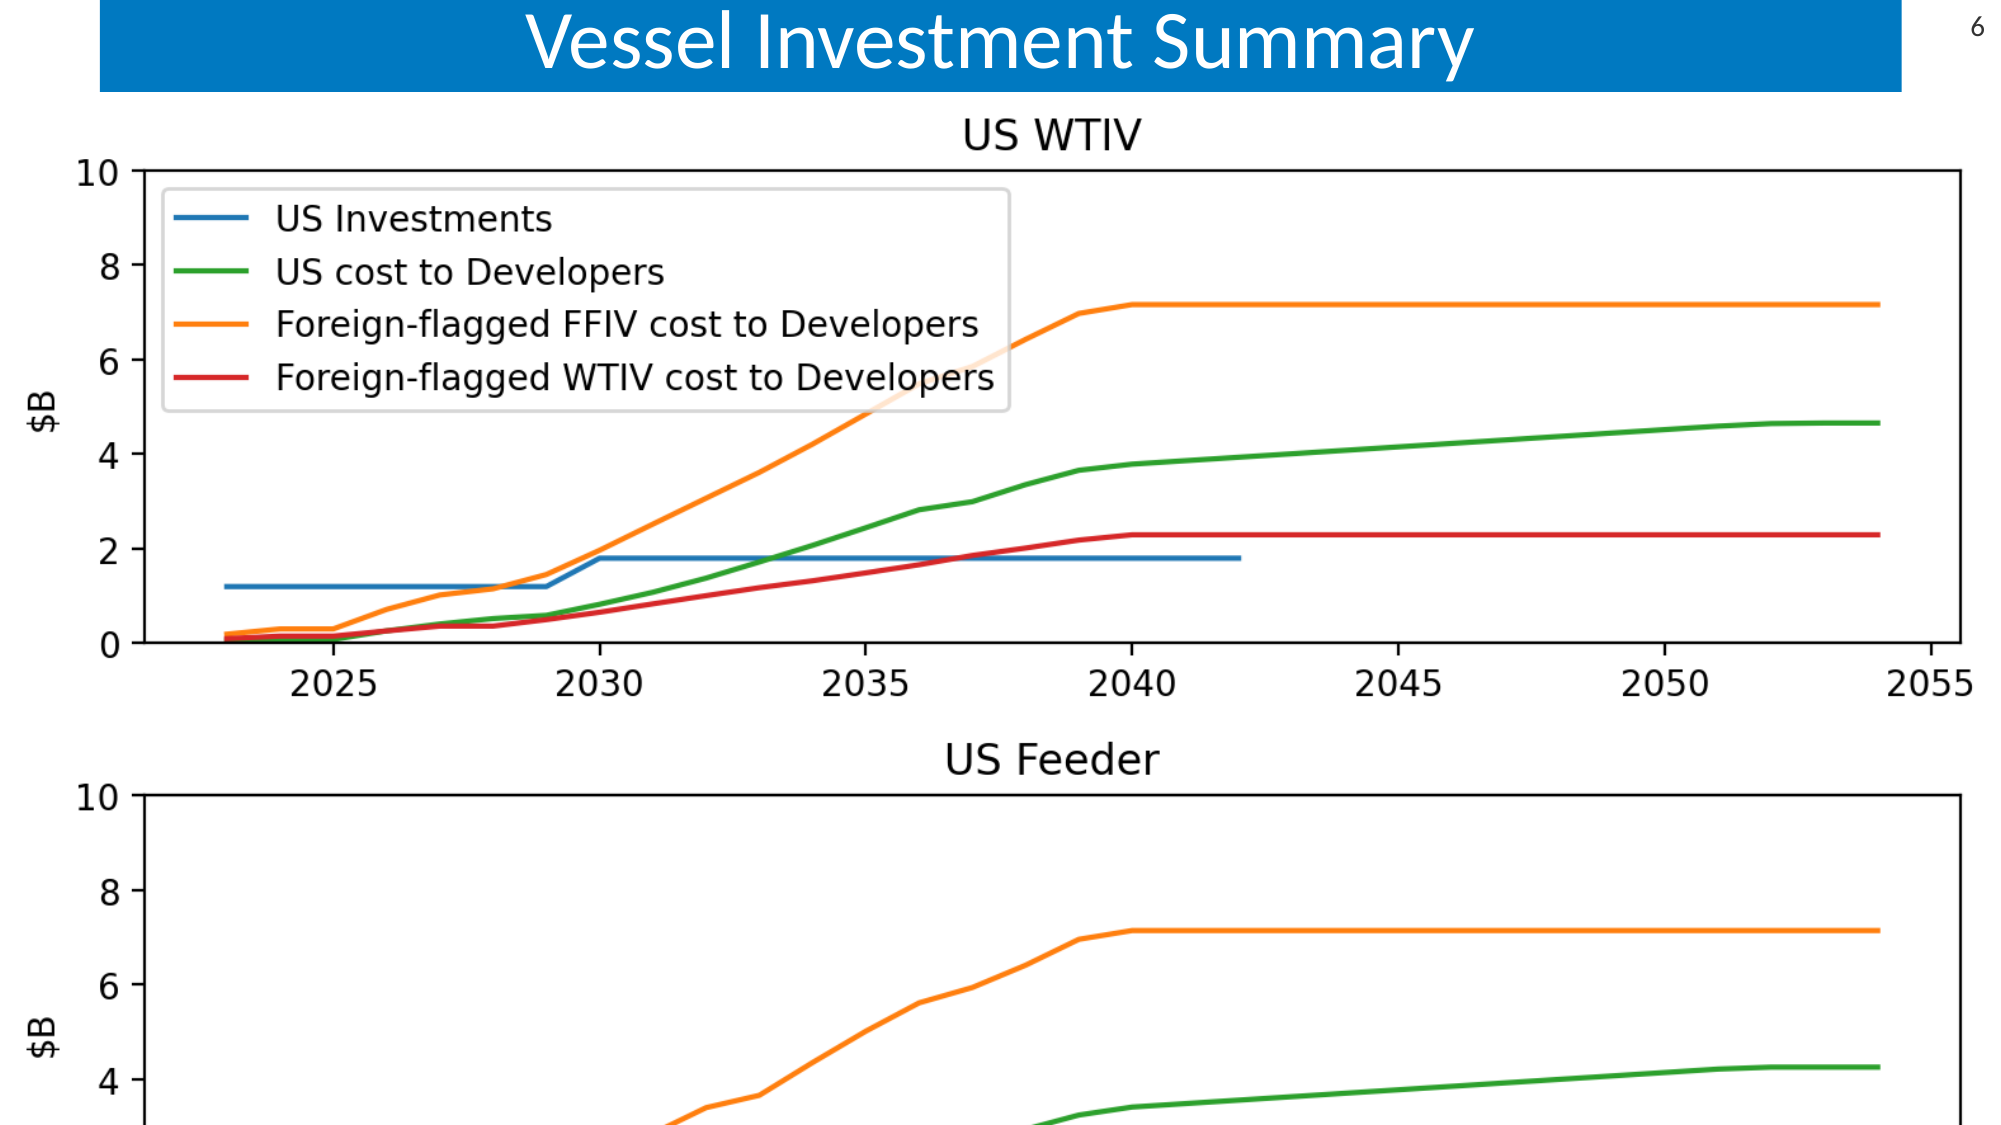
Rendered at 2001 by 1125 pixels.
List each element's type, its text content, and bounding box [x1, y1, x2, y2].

title Vessel Investment Summary [99, 0, 1902, 89]
picture [0, 92, 2000, 1125]
